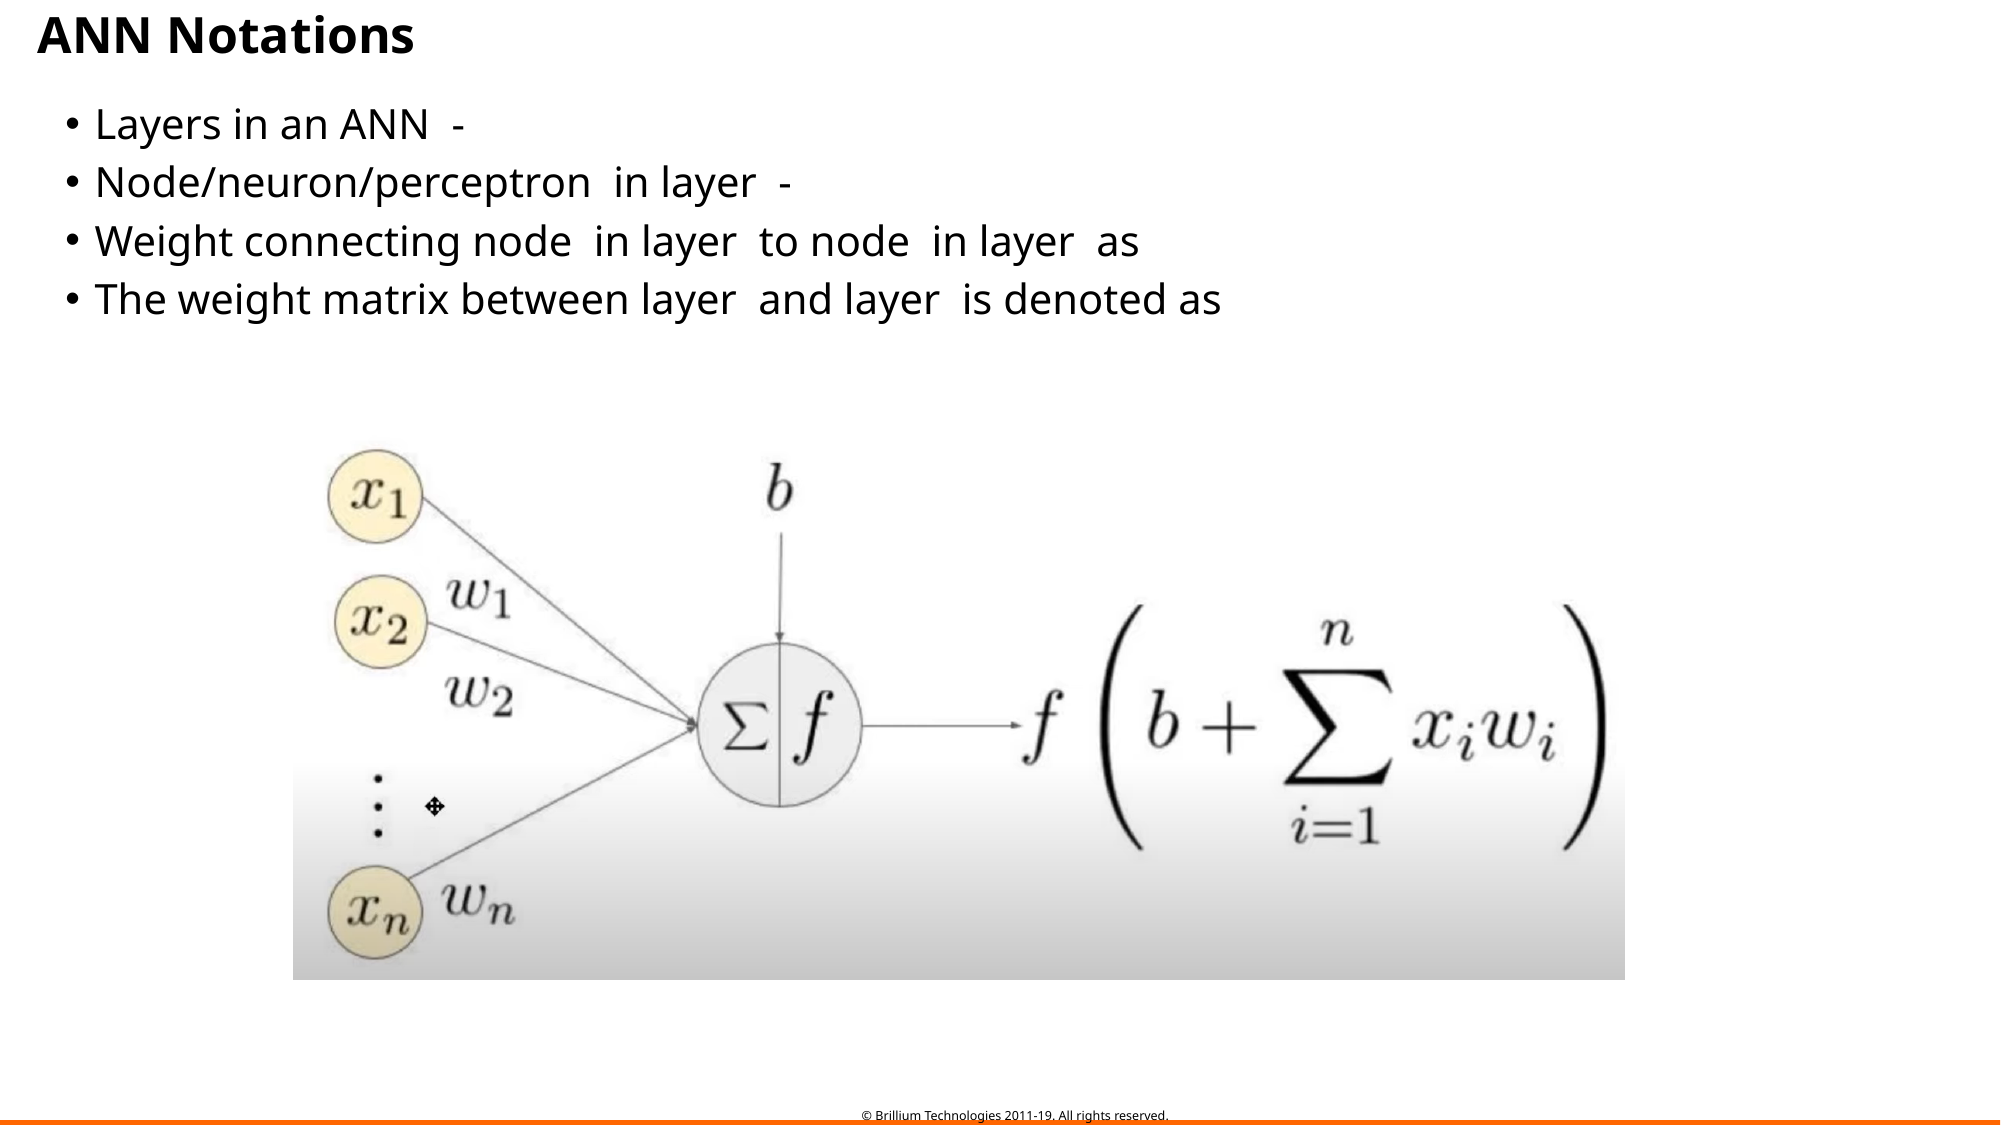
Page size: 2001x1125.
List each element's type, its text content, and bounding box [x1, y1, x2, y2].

title ANN Notations [22, 0, 1900, 66]
picture [292, 408, 1625, 980]
